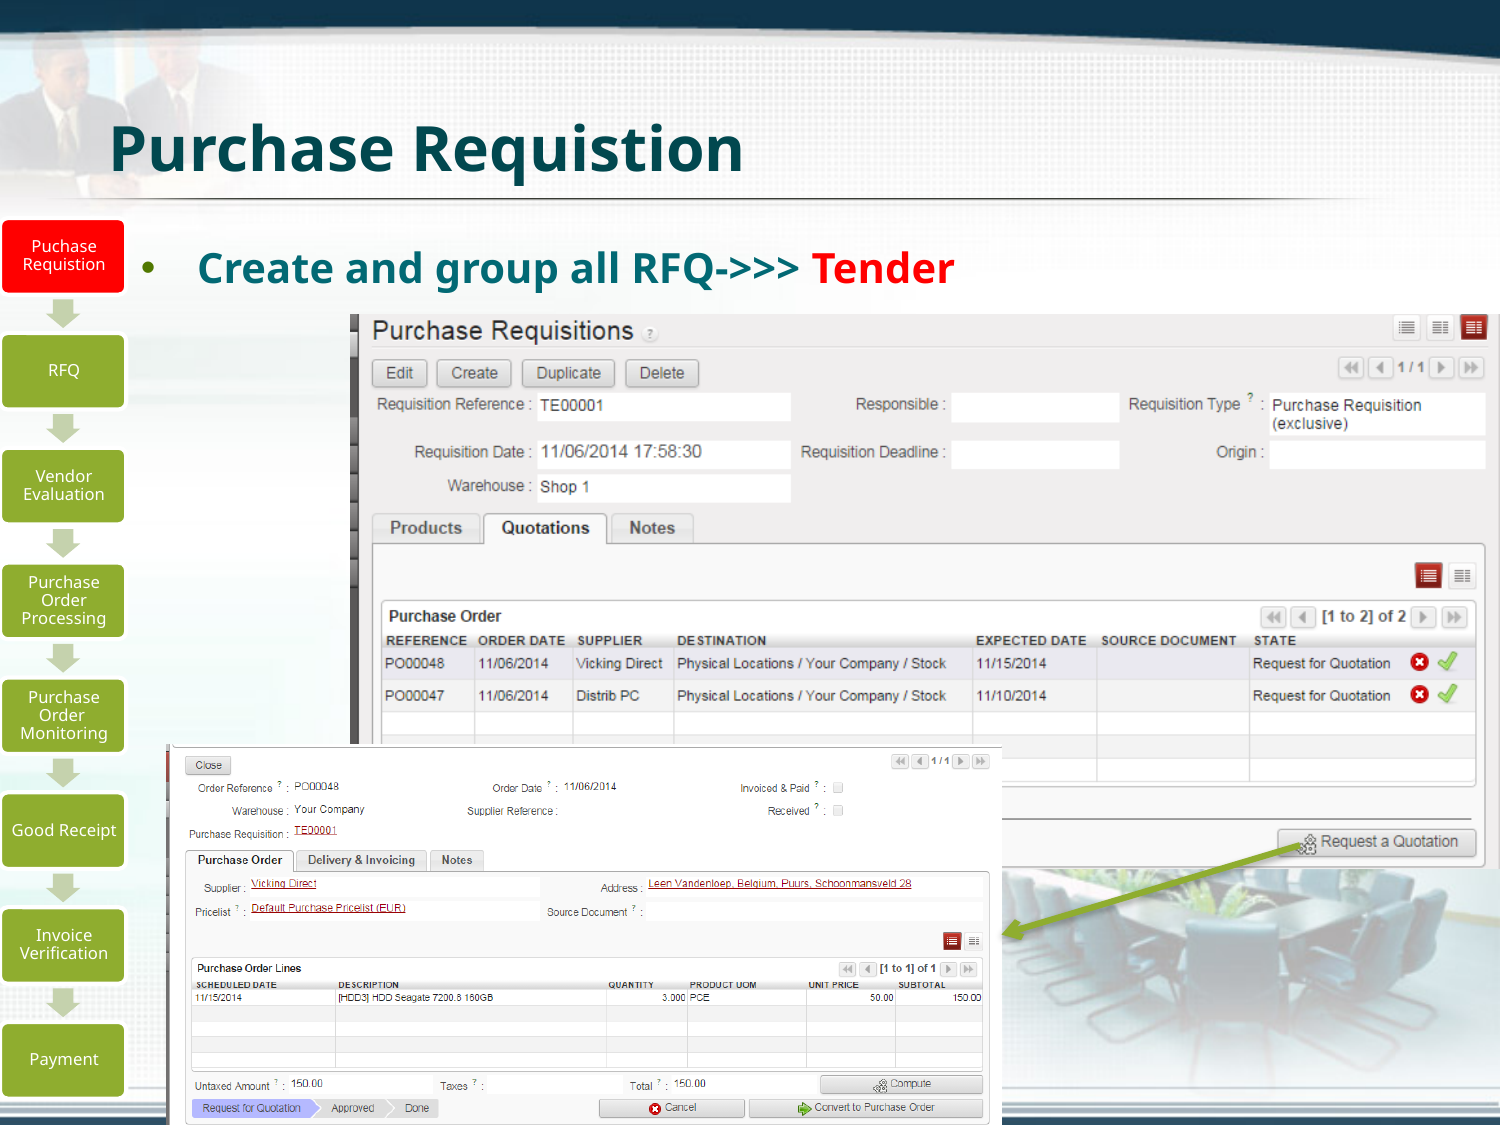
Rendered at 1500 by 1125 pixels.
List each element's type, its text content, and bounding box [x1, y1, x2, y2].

list Create and group all RFQ->>> Tender [131, 234, 1331, 325]
picture [0, 0, 1500, 1125]
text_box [0, 217, 127, 1099]
title Purchase Requistion [93, 96, 1382, 197]
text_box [1001, 844, 1301, 935]
